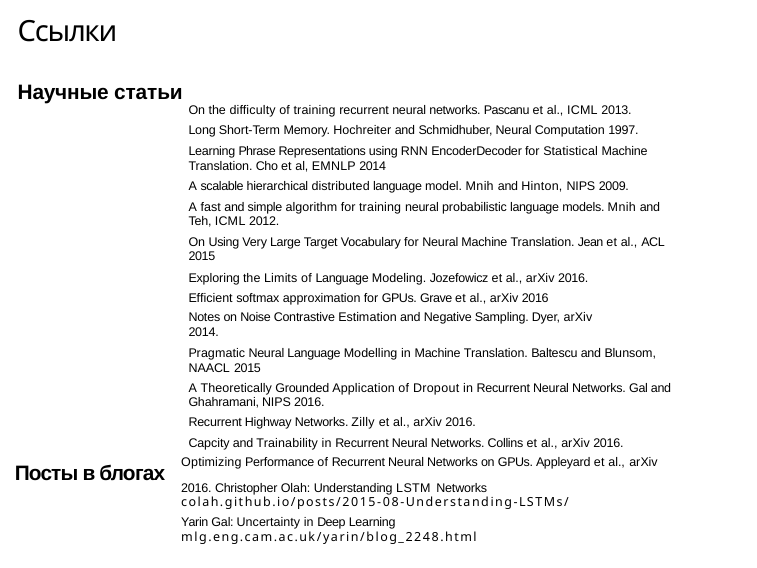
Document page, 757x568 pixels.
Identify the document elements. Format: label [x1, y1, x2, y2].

title [15, 9, 149, 77]
text_box [15, 77, 689, 450]
text_box [0, 452, 681, 545]
